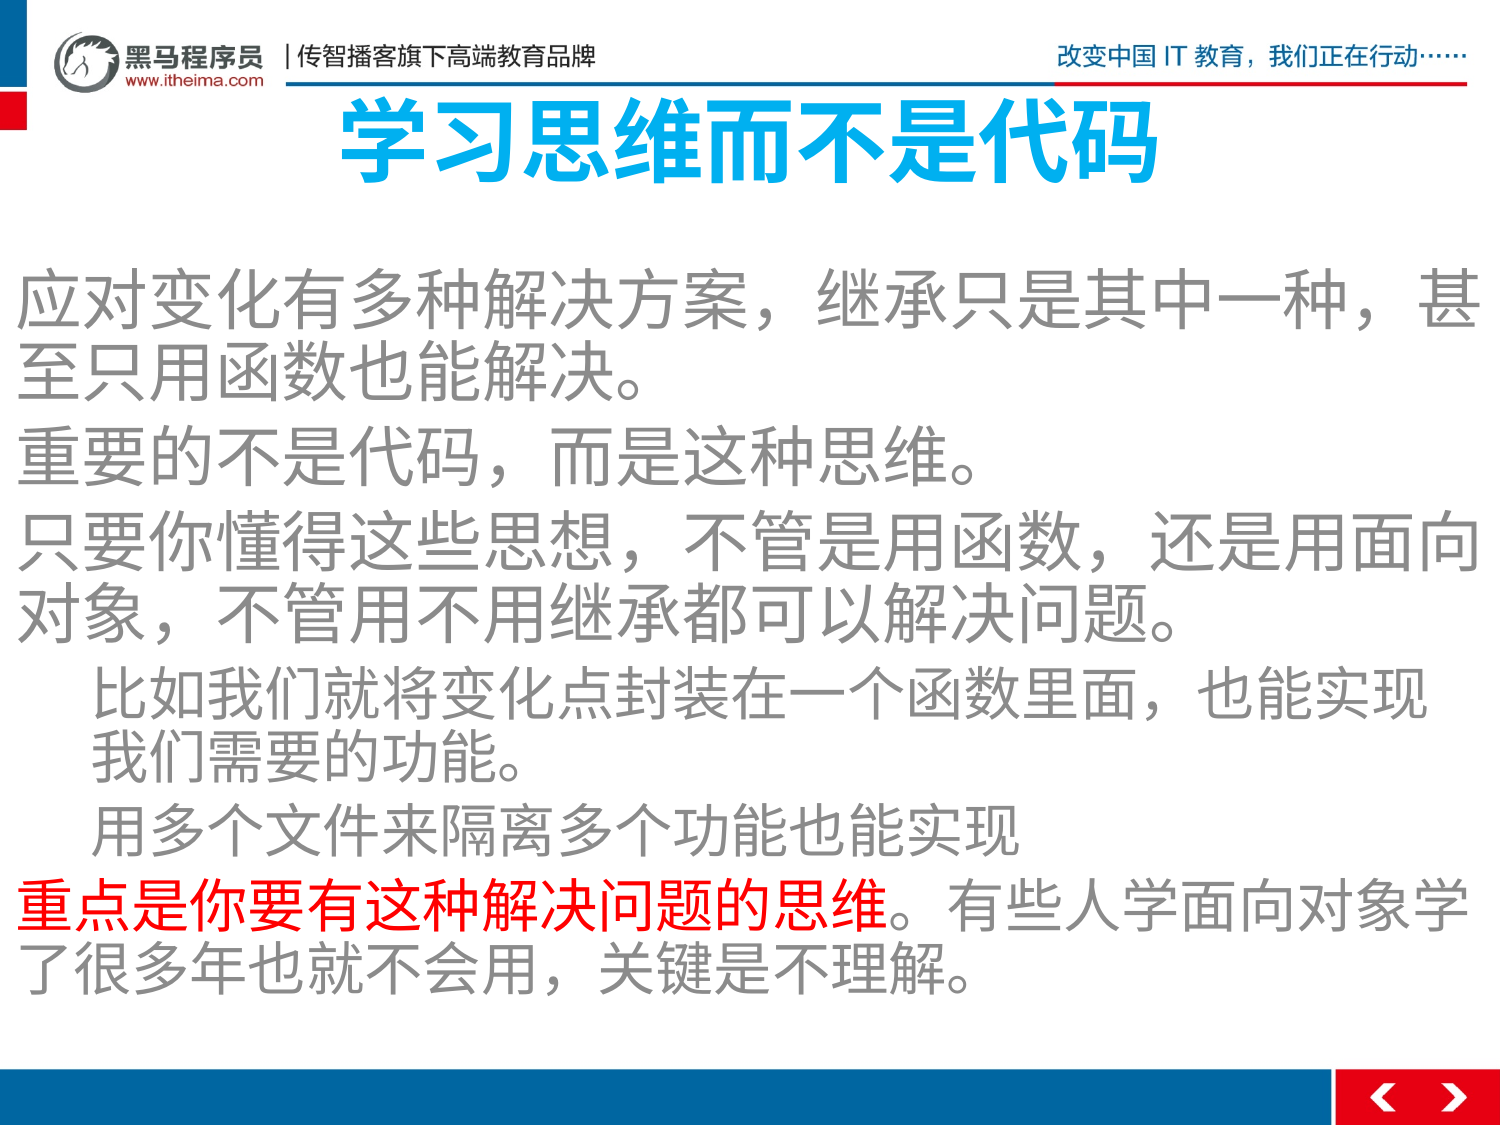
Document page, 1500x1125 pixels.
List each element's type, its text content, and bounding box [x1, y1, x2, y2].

picture [0, 0, 1500, 259]
picture [0, 1071, 1500, 1125]
subtitle 应对变化有多种解决方案，继承只是其中一种，甚至只用函数也能解决。 重要的不是代码，而是这种思维。 只要你懂得这些思想，不管是用函数，还是用面向对象，不管用不用继承都可以解决问题。 比如我们就将变化点封装在一个函数里面，也能实现我们需要的功能。 用多个文件来隔离多个功能也能实现 重点是你要有这种解决问题的思维。有些人学面向对象学了很多年也就不会用，关键是不理解。 [0, 259, 1500, 1071]
title 学习思维而不是代码 [75, 45, 1425, 233]
